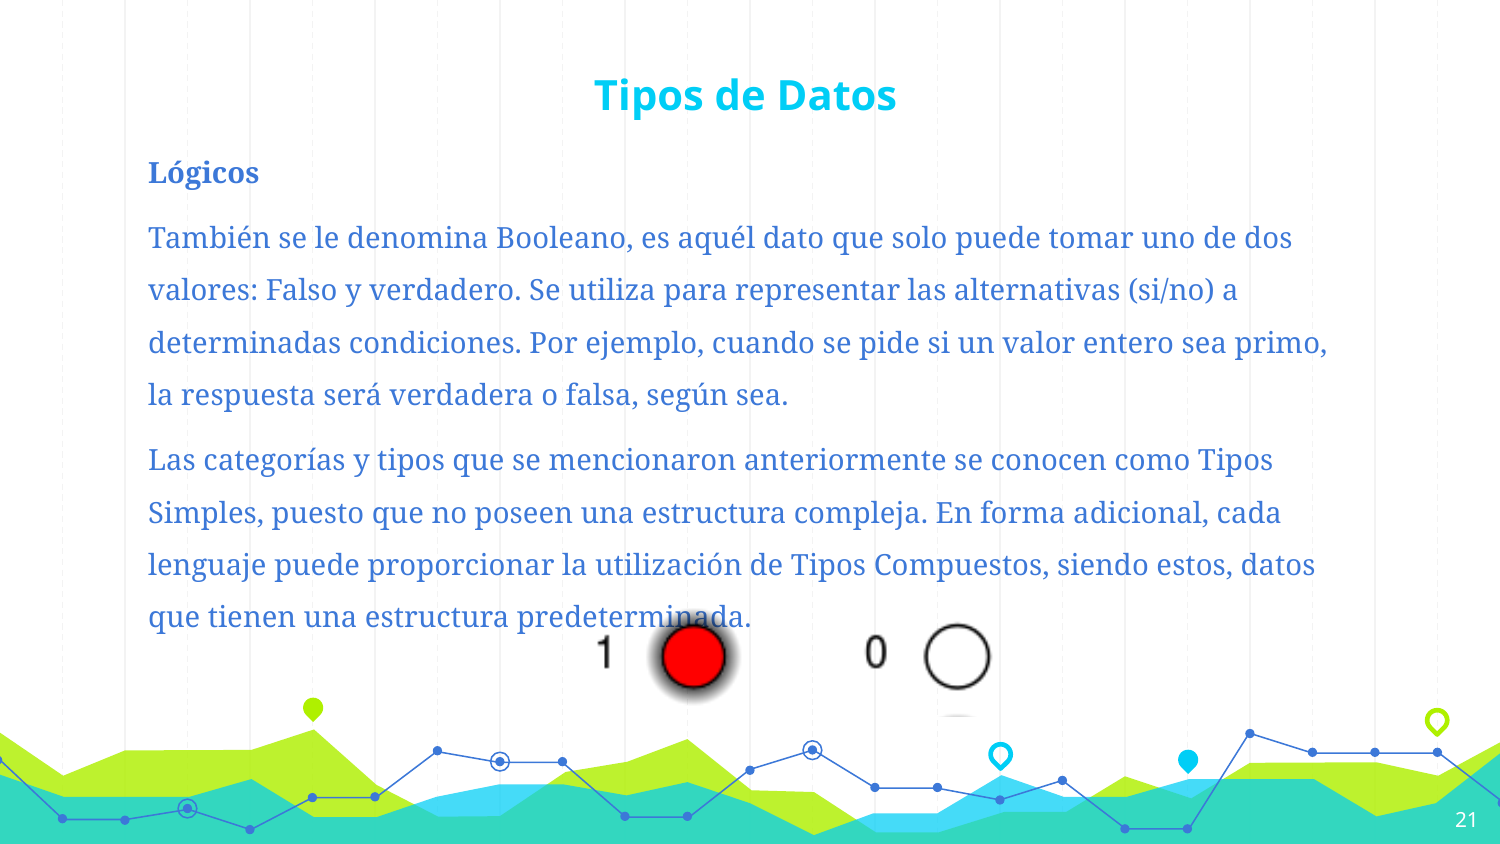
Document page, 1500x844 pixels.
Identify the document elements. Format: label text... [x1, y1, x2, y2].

text_box Lógicos También se le denomina Booleano, es aquél dato que solo puede tomar uno de dos valores: Falso y verdadero. Se utiliza para representar las alternativas (si/no) a determinadas condiciones. Por ejemplo, cuando se pide si un valor entero sea primo, la respuesta será verdadera o falsa, según sea. Las categorías y tipos que se mencionaron anteriormente se conocen como Tipos Simples, puesto que no poseen una estructura compleja. En forma adicional, cada lenguaje puede proporcionar la utilización de Tipos Compuestos, siendo estos, datos que tienen una estructura predeterminada. [133, 121, 1347, 759]
picture [525, 605, 1030, 717]
text_box Tipos de Datos [171, 16, 1320, 121]
slide_number 21 [1403, 791, 1494, 844]
